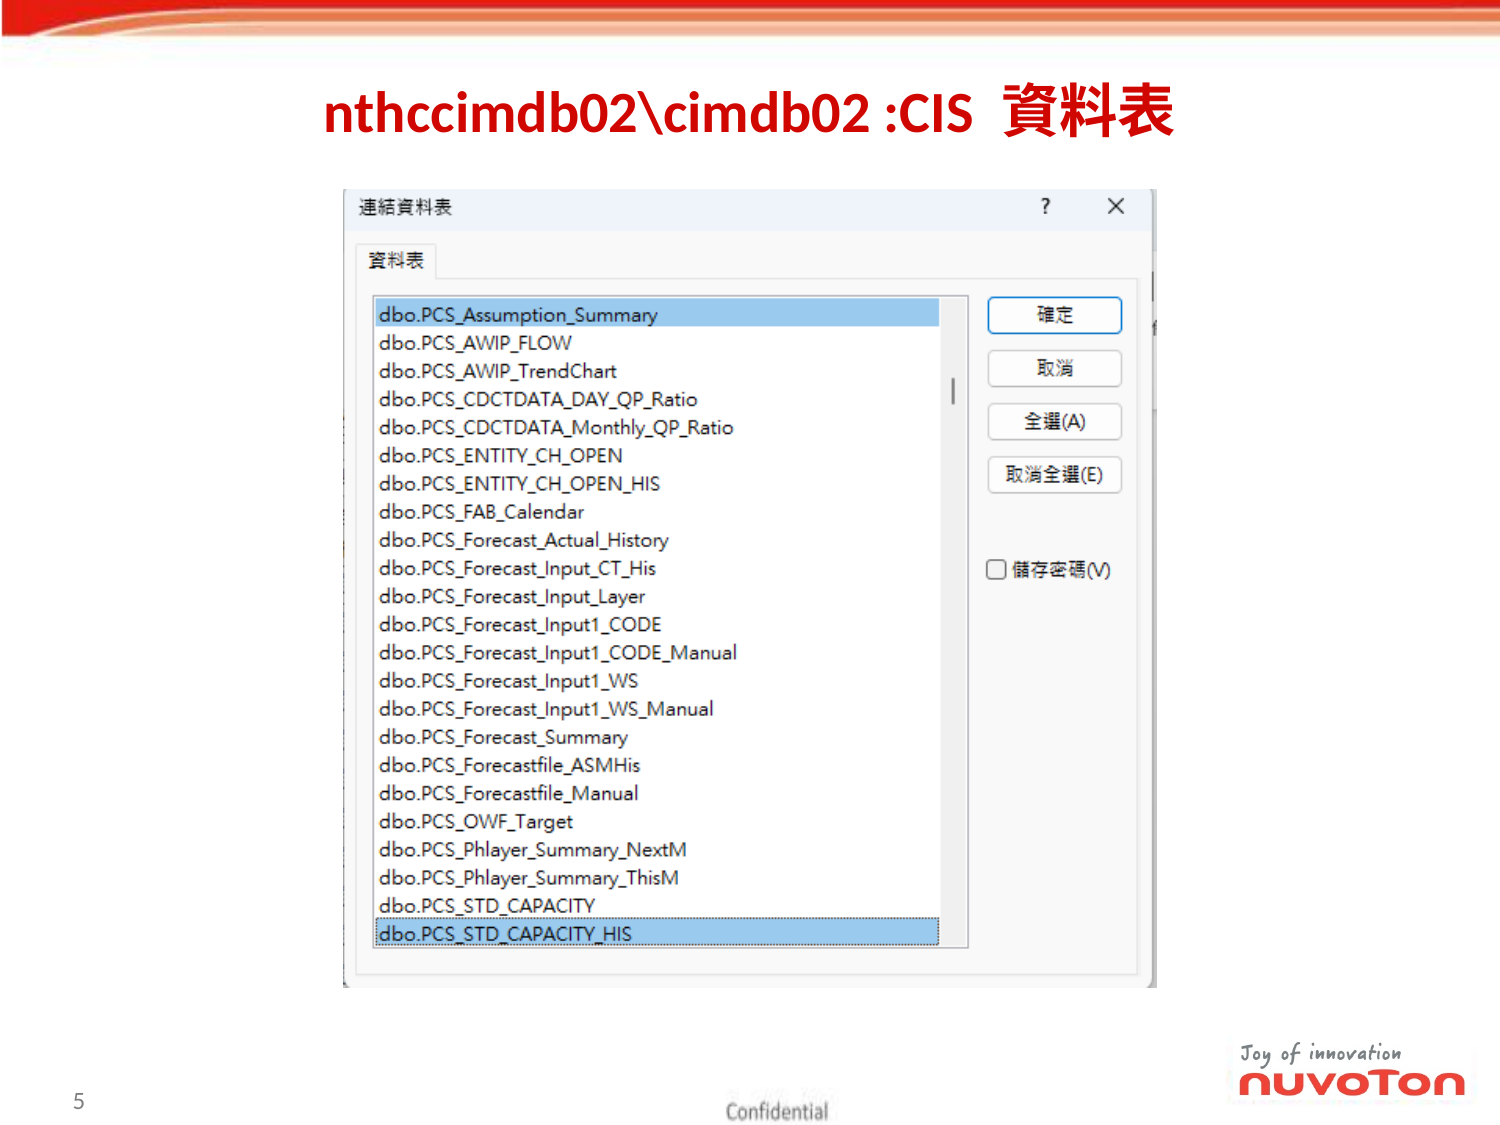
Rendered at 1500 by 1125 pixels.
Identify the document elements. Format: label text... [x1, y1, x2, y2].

picture [1, 0, 1500, 1125]
title nthccimdb02\cimdb02 :CIS 資料表 [75, 66, 1425, 149]
slide_number 4 [0, 1069, 160, 1125]
